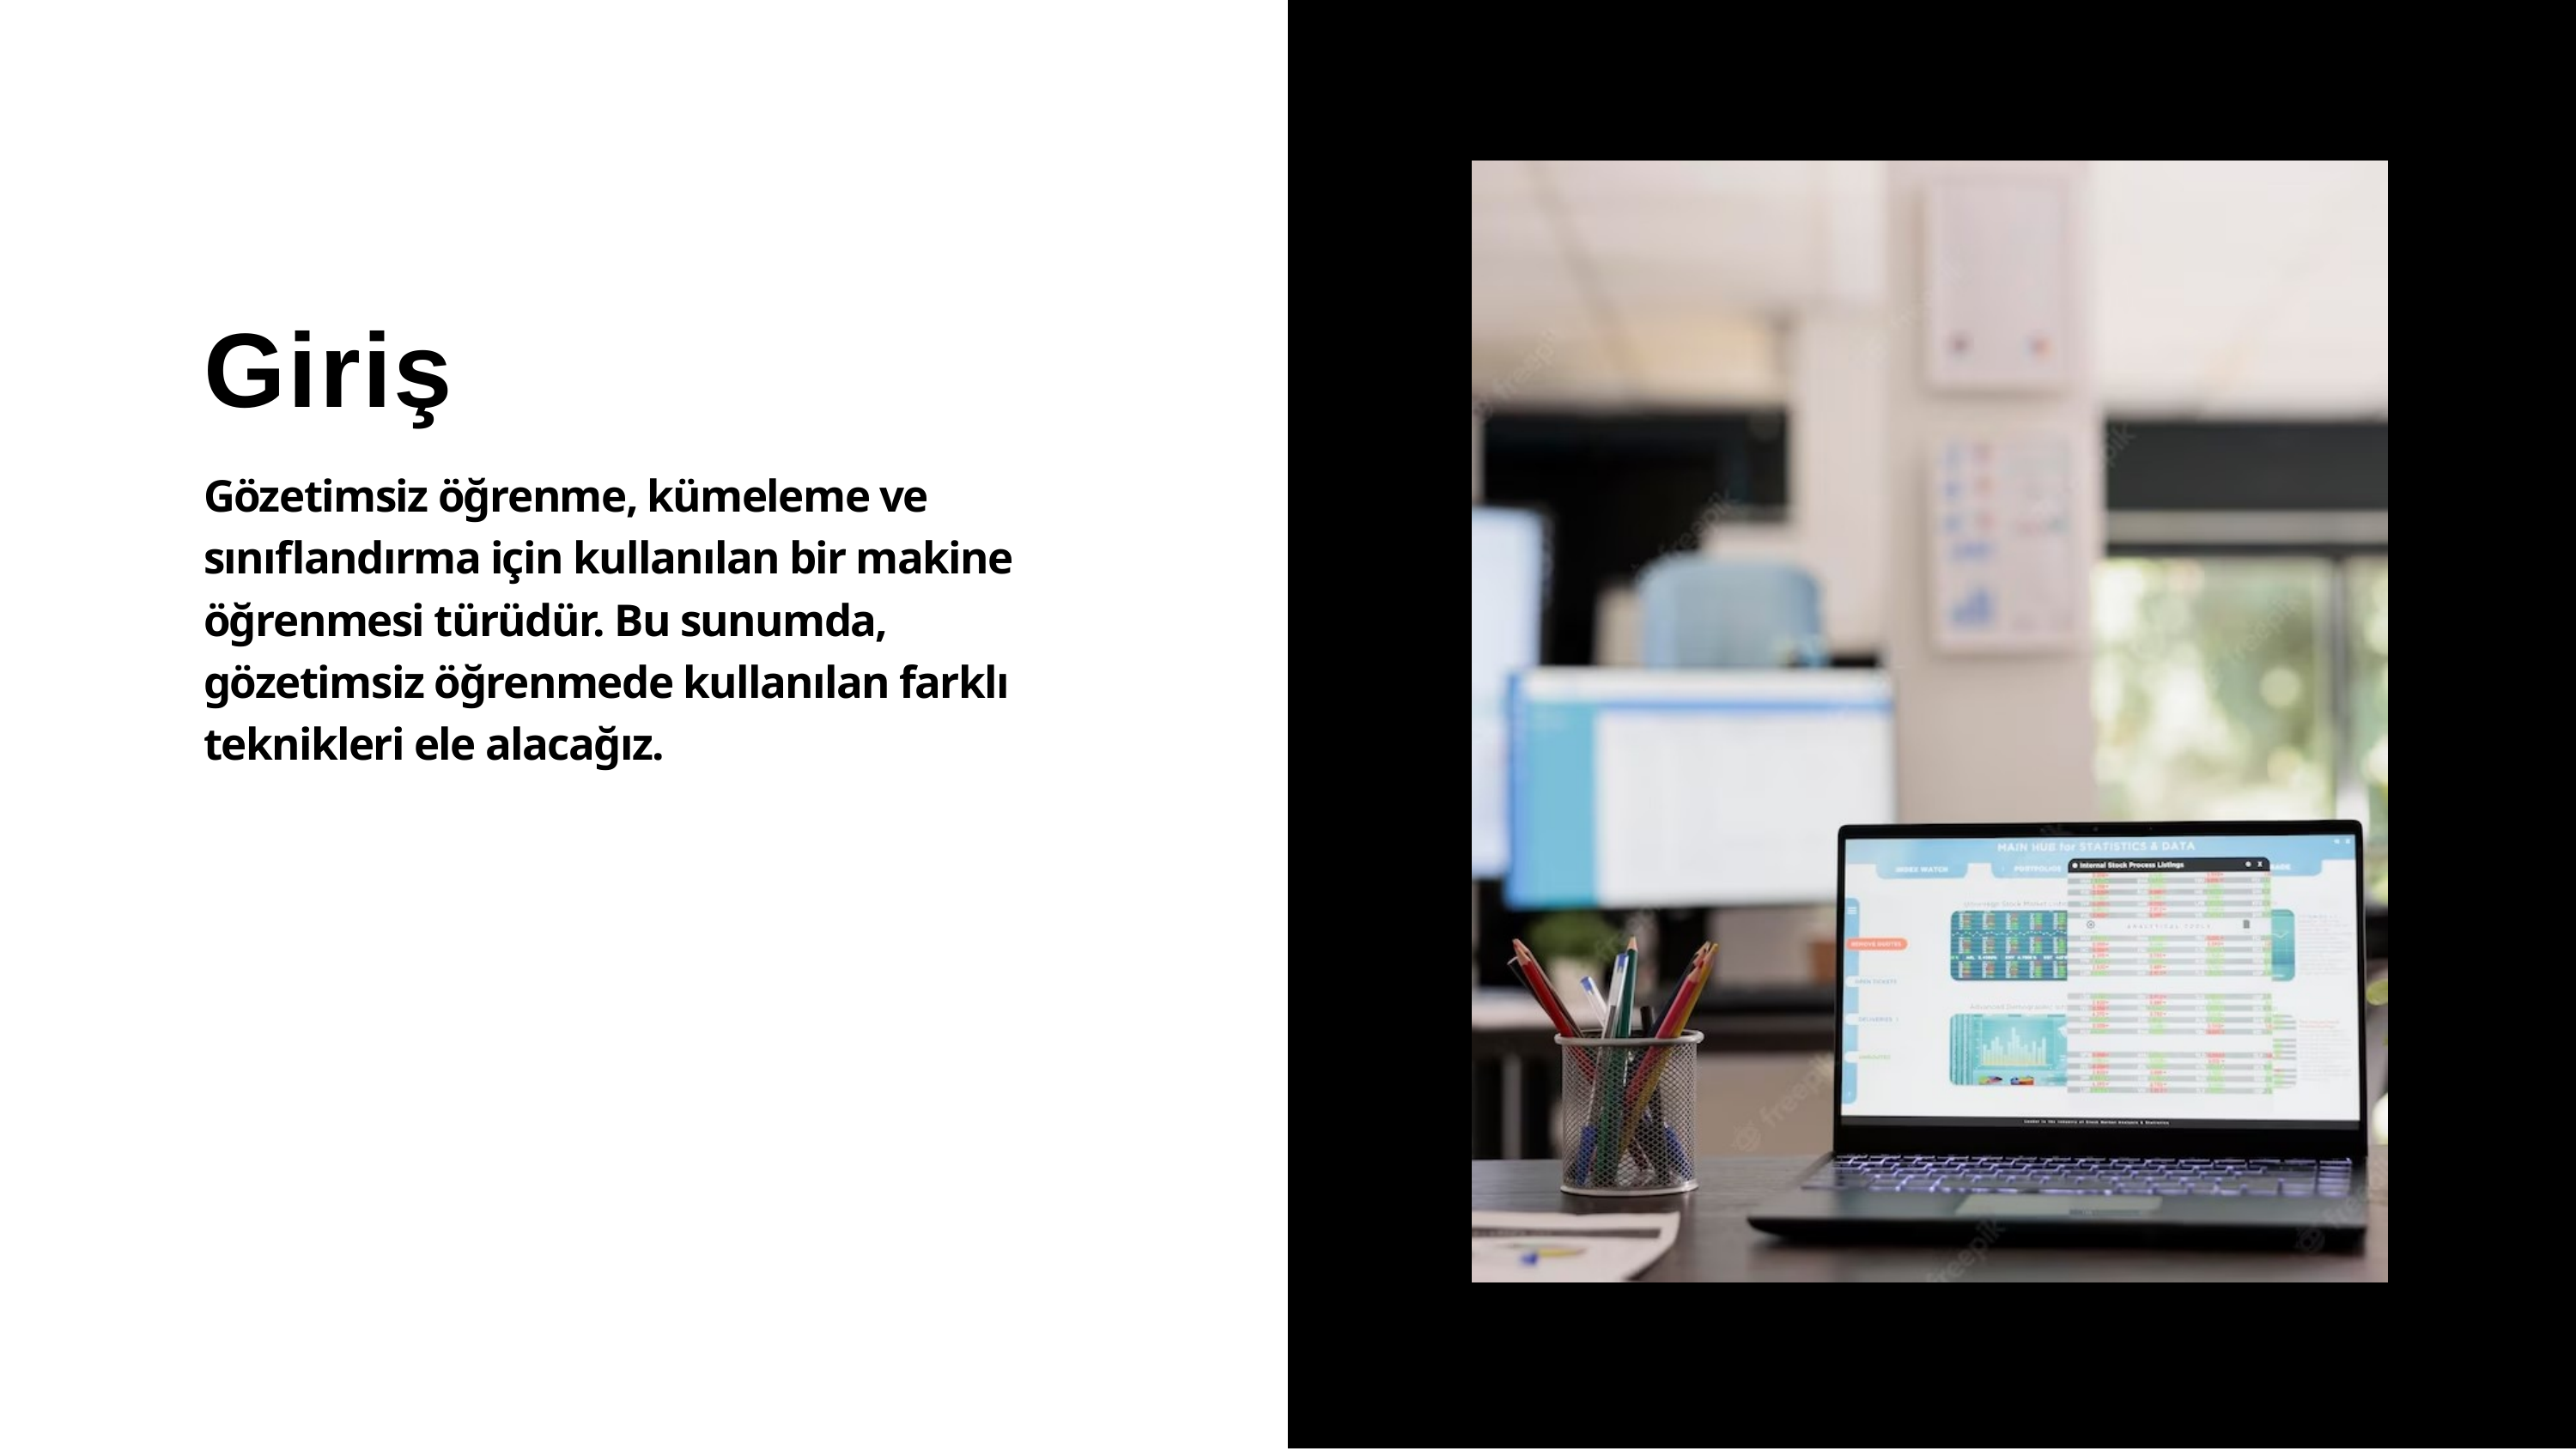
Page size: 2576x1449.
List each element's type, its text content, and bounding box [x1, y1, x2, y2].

text_box Gözetimsiz öğrenme, kümeleme ve sınıflandırma için kullanılan bir makine öğrenmesi türüdür. Bu sunumda, gözetimsiz öğrenmede kullanılan farklı teknikleri ele alacağız. [202, 458, 1093, 769]
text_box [1287, 0, 2576, 1449]
title Giriş [202, 300, 847, 458]
